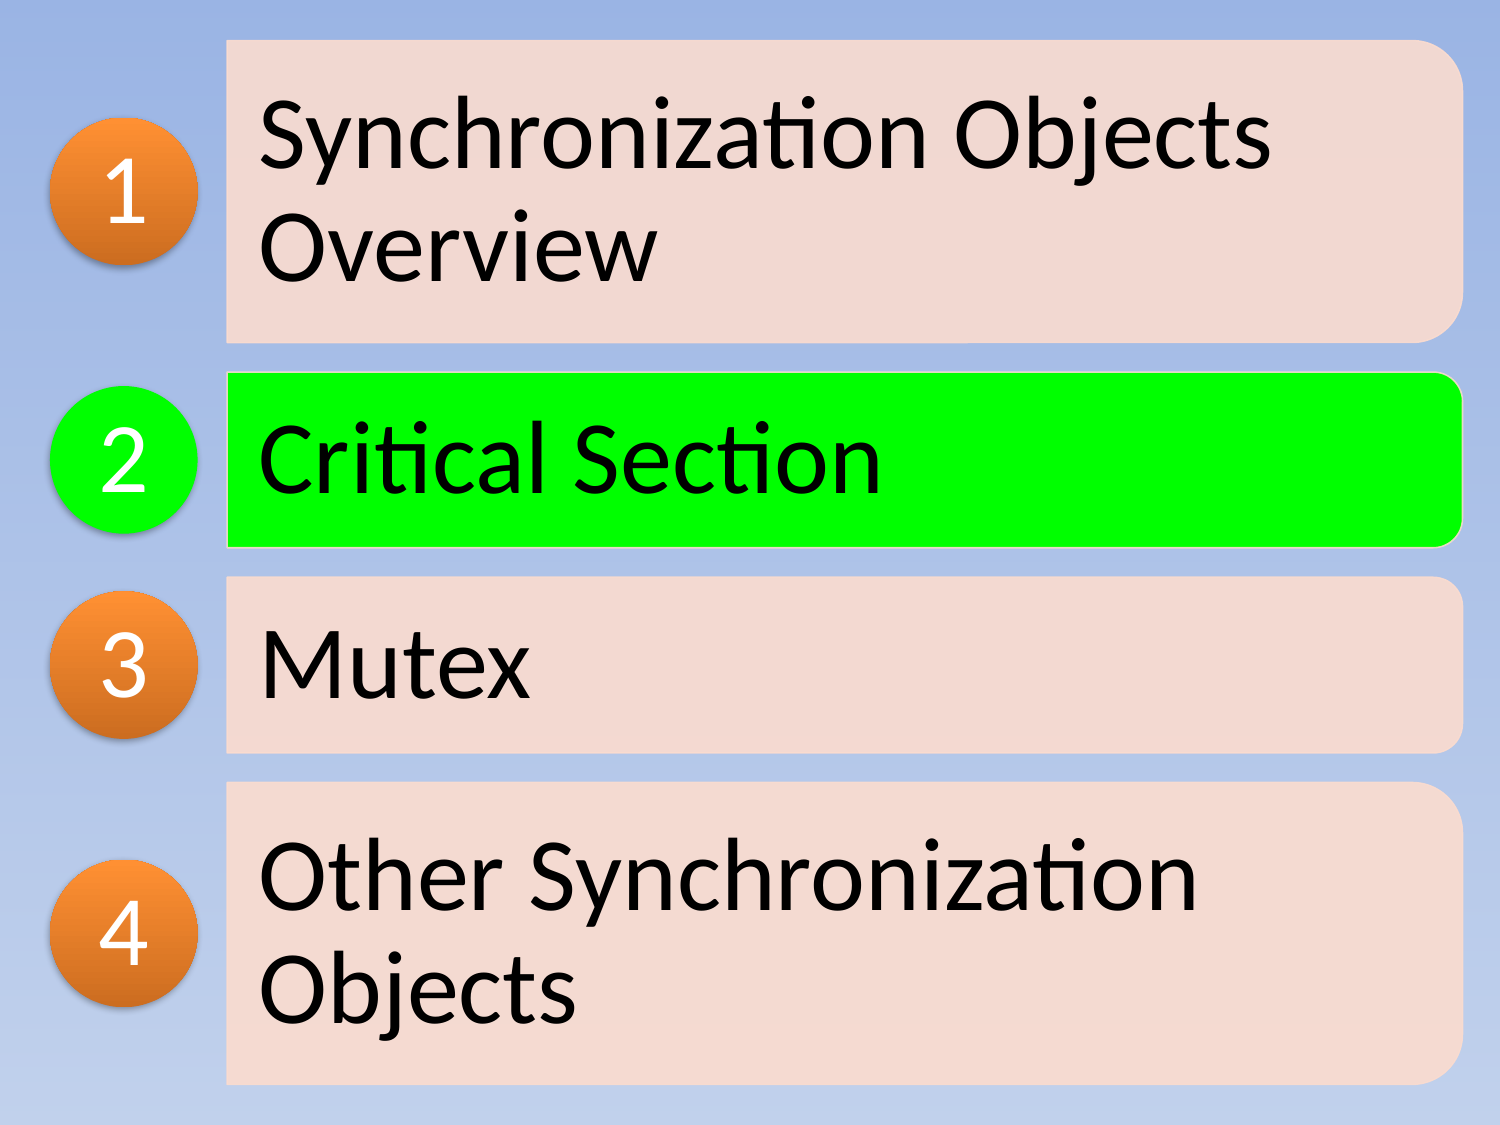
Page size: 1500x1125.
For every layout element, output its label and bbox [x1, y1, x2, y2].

list [49, 37, 1463, 1088]
